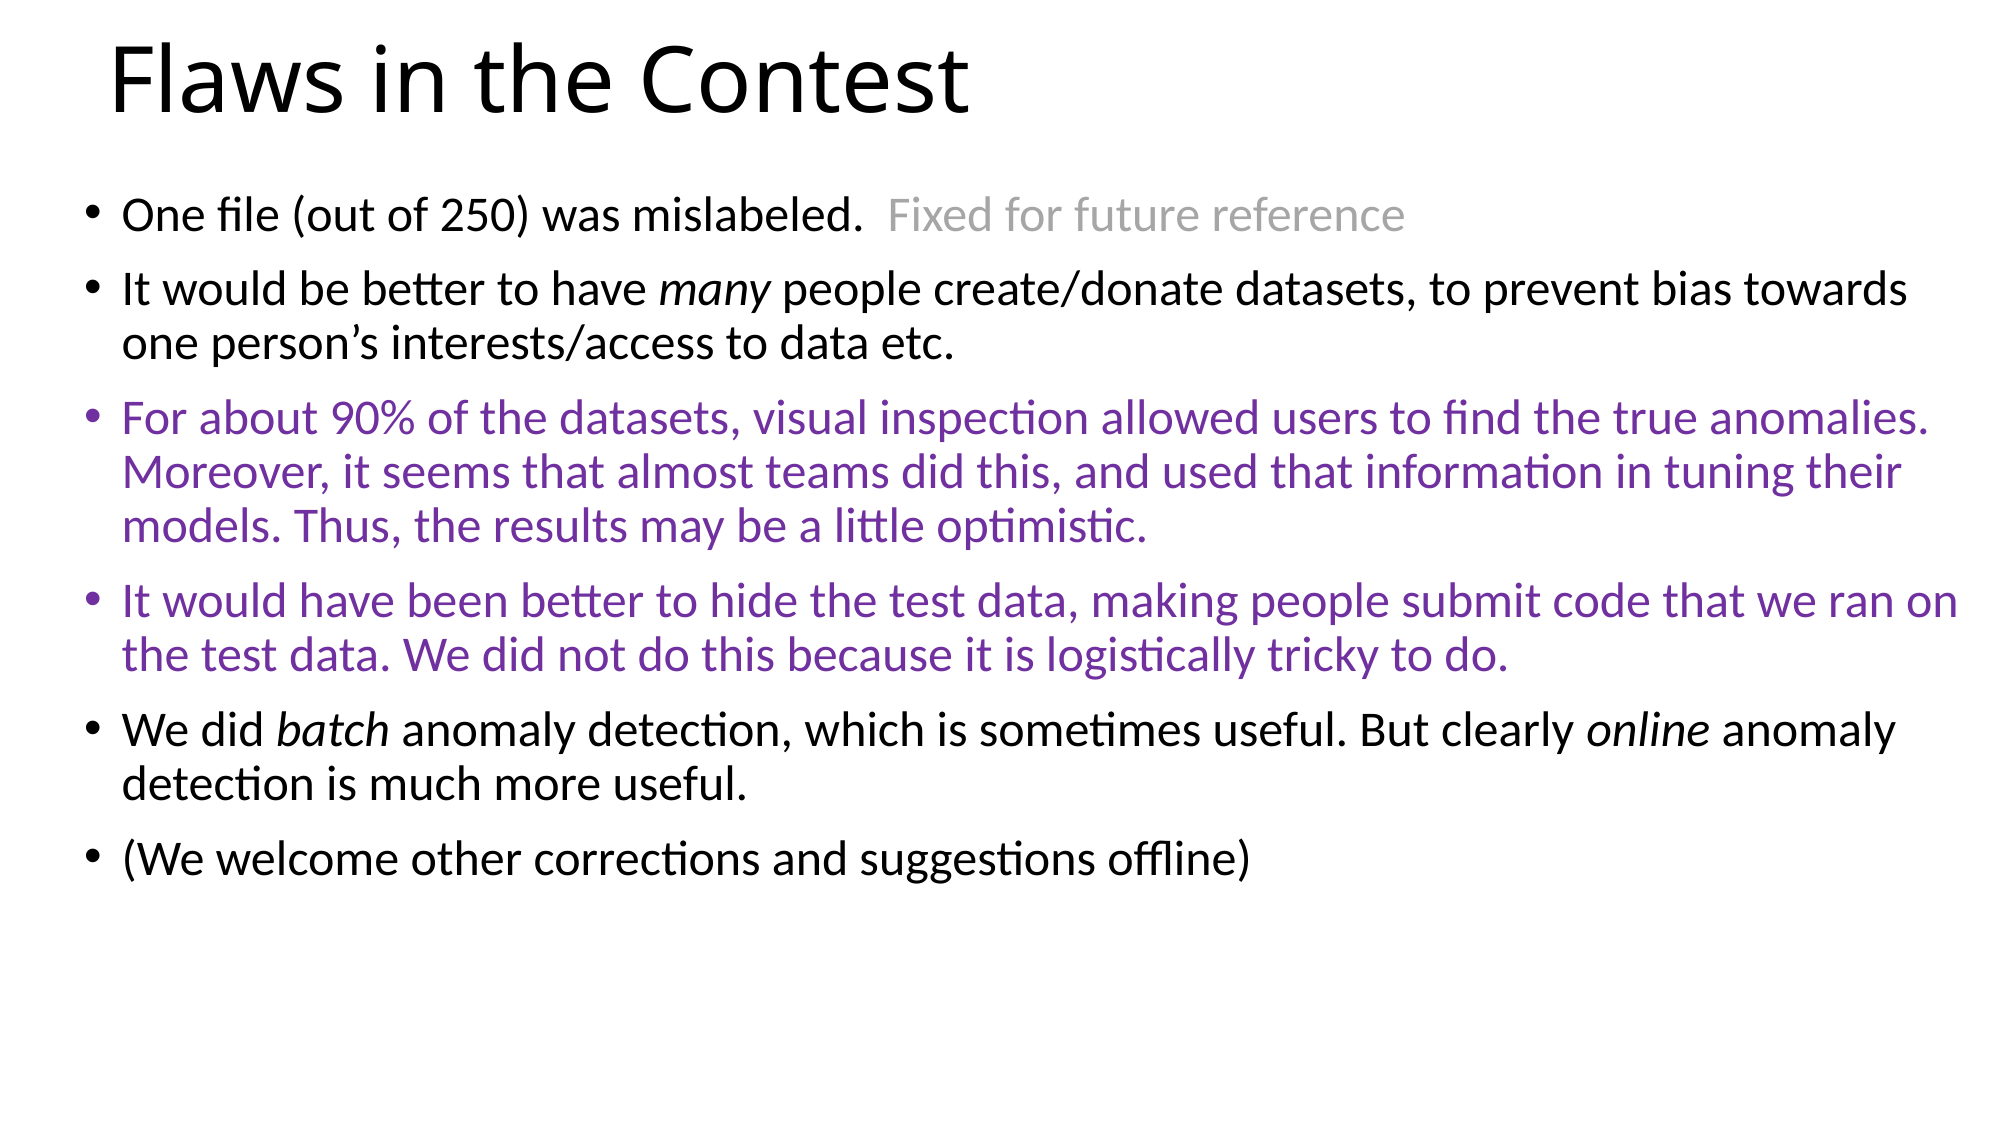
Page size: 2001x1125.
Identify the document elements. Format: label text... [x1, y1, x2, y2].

title Flaws in the Contest [92, 23, 1818, 142]
list One file (out of 250) was mislabeled. Fixed for future reference It would be better to have many people create/donate datasets, to prevent bias towards one person’s interests/access to data etc. For about 90% of the datasets, visual inspection allowed users to find the true anomalies. Moreover, it seems that almost teams did this, and used that information in tuning their models. Thus, the results may be a little optimistic. It would have been better to hide the test data, making people submit code that we ran on the test data. We did not do this because it is logistically tricky to do. We did batch anomaly detection, which is sometimes useful. But clearly online anomaly detection is much more useful. (We welcome other corrections and suggestions offline) [69, 180, 2000, 1115]
